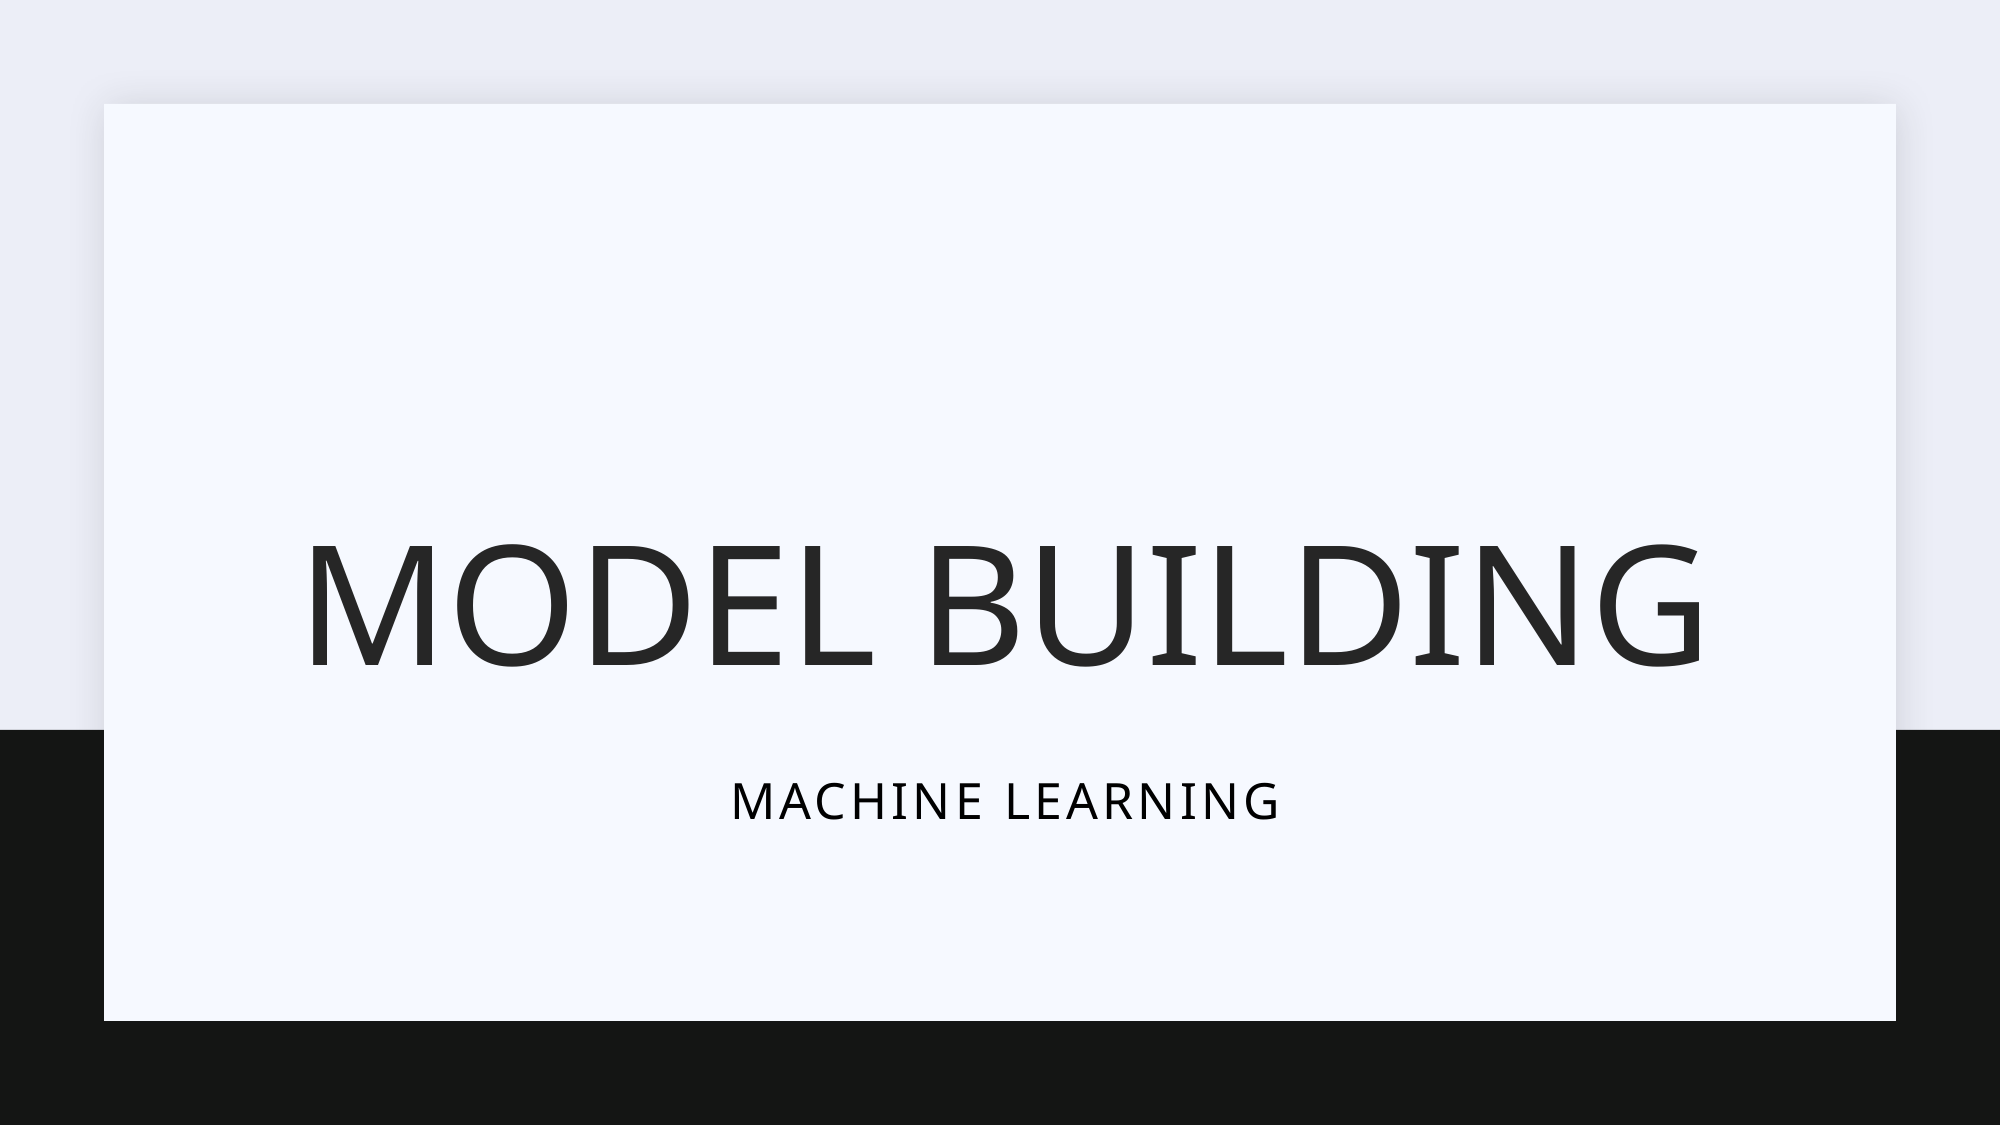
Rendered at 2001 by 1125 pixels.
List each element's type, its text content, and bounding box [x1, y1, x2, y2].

title Model Building [180, 124, 1830, 710]
subtitle Machine learning [180, 761, 1831, 950]
